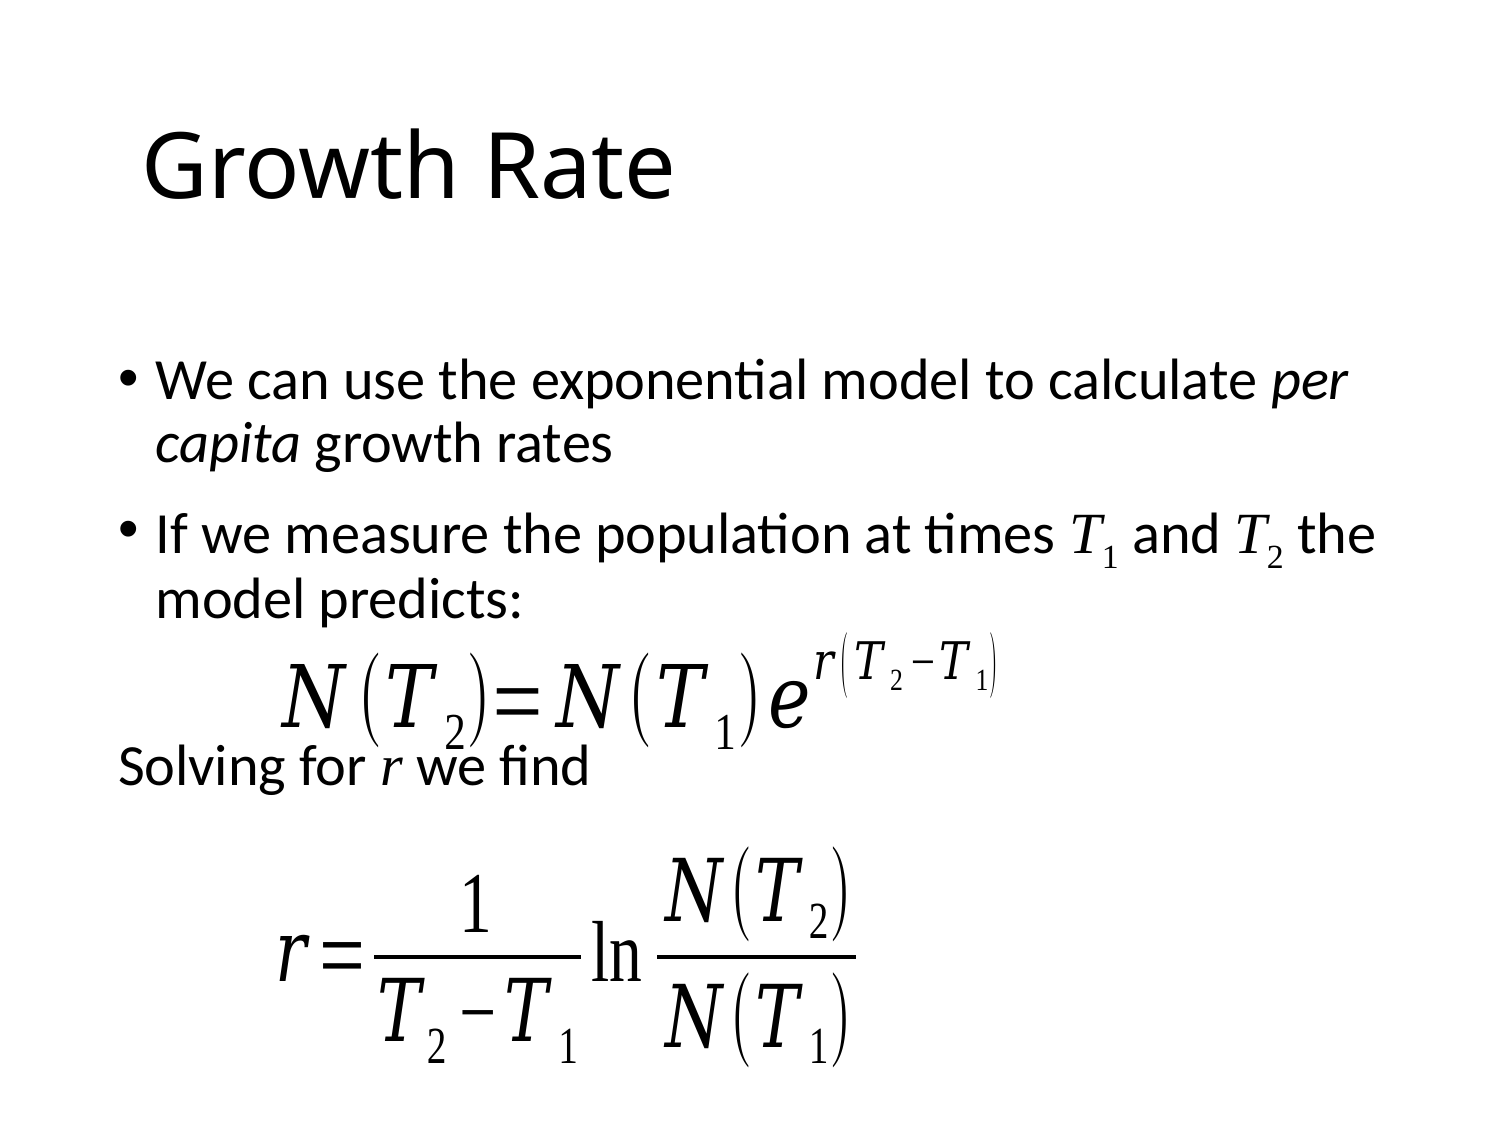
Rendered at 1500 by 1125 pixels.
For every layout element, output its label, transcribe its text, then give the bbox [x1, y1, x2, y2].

list We can use the exponential model to calculate per capita growth rates If we measure the population at times T1 and T2 the model predicts: Solving for r we find [103, 341, 1397, 1056]
title Growth Rate [103, 59, 1397, 278]
